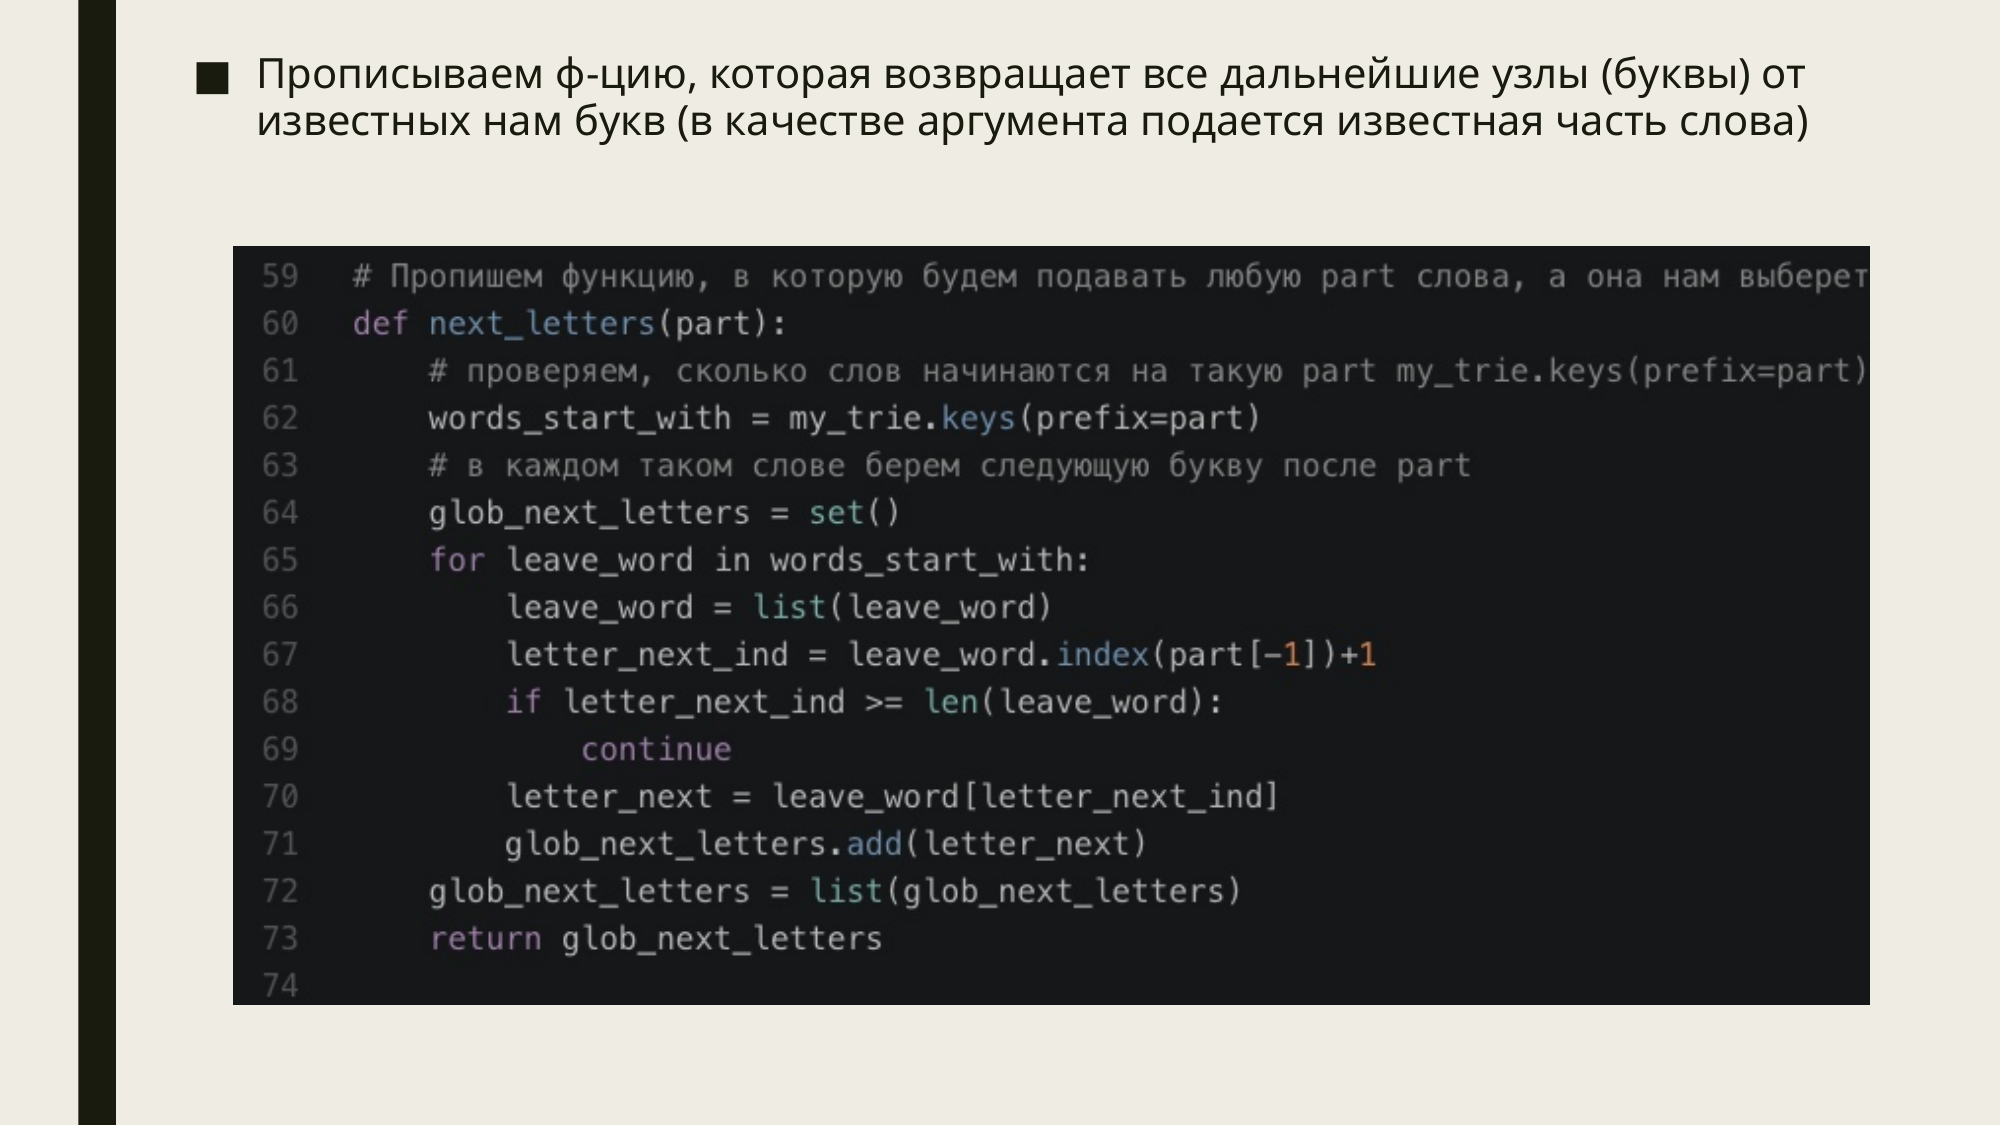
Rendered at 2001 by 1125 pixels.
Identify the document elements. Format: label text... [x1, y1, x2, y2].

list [233, 246, 1870, 1005]
list Прописываем ф-цию, которая возвращает все дальнейшие узлы (буквы) от известных нам букв (в качестве аргумента подается известная часть слова) [177, 43, 1834, 232]
